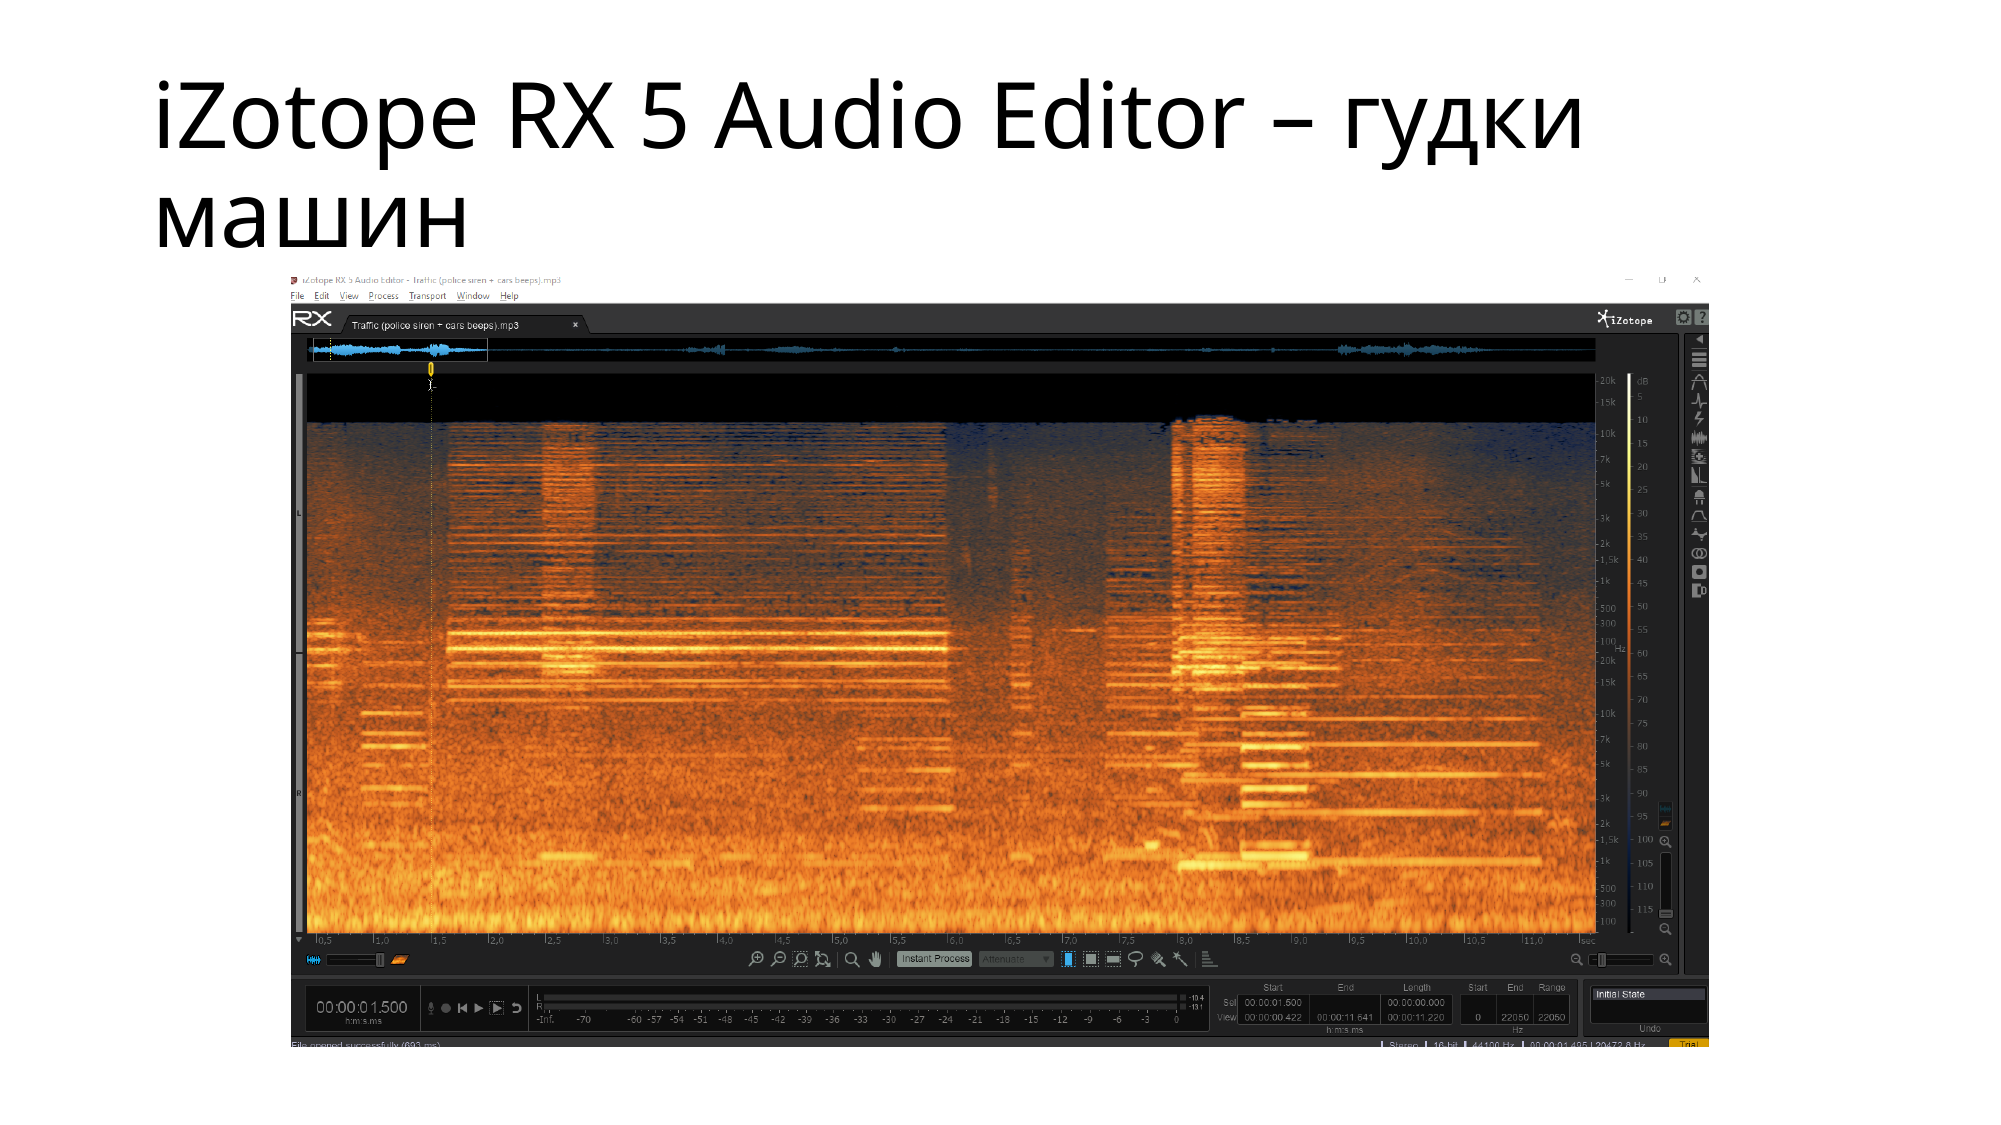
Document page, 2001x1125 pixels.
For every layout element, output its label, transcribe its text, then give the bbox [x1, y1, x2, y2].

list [291, 277, 1709, 1047]
title iZotope RX 5 Audio Editor – гудки машин [137, 59, 1863, 278]
